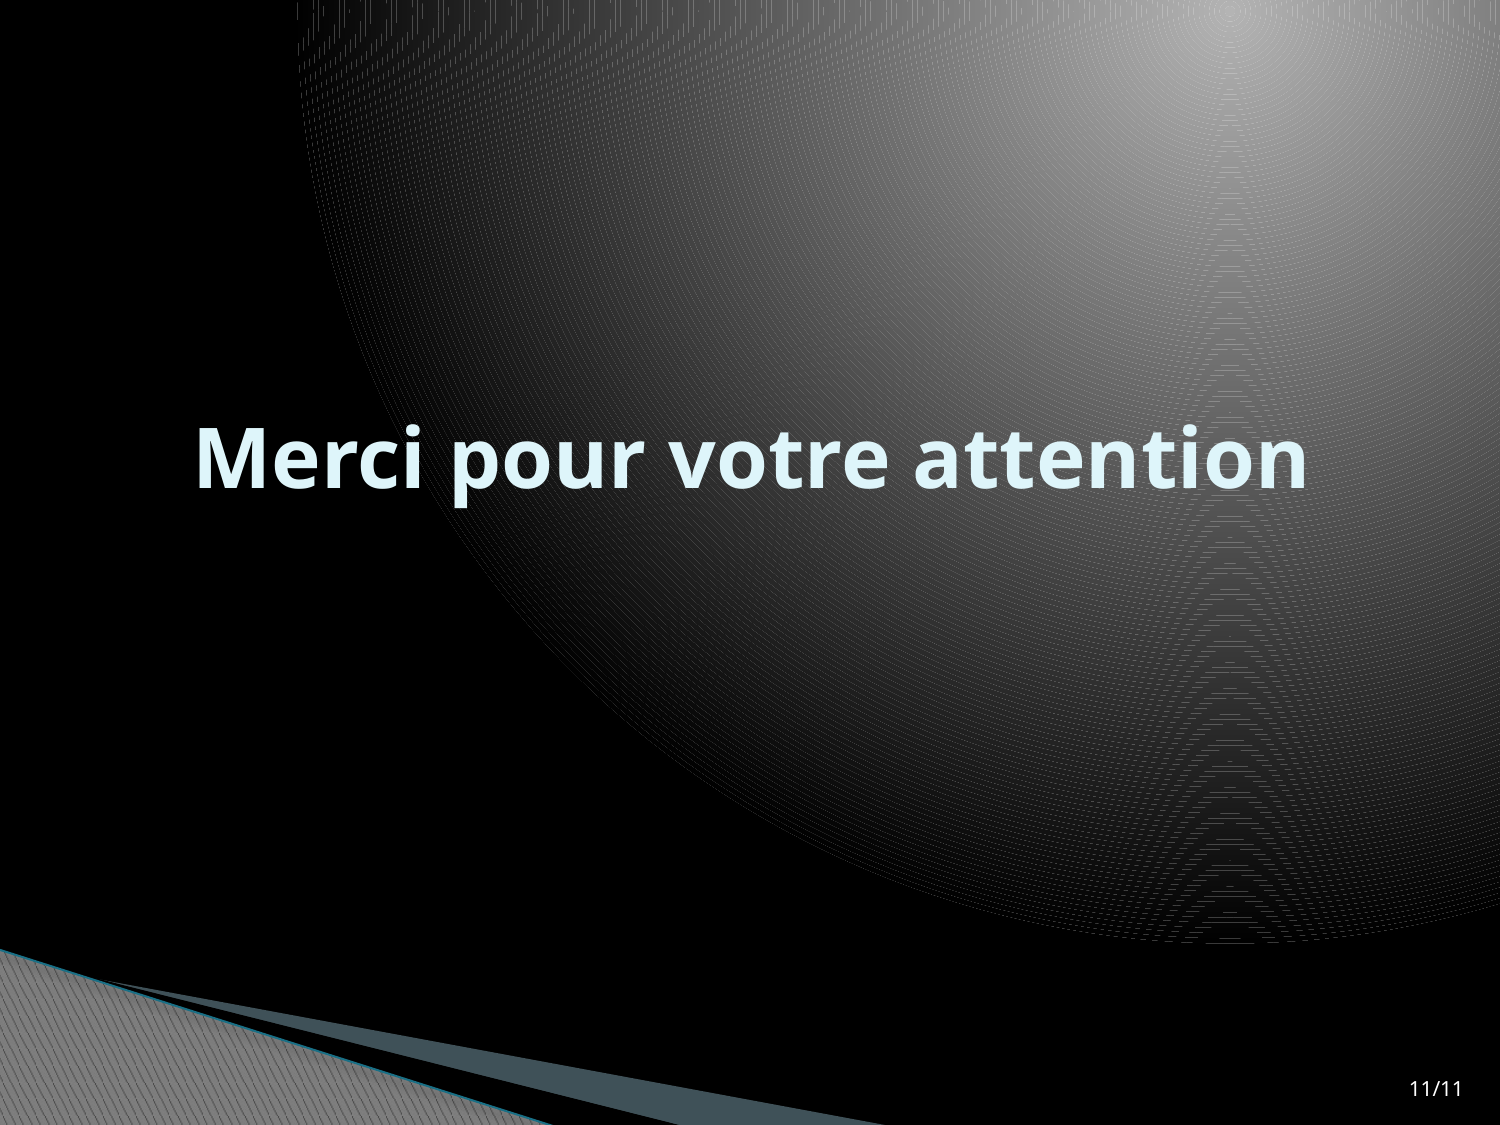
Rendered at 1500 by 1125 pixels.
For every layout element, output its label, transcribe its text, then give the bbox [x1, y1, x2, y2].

picture [0, 952, 543, 1125]
slide_number 11/11 [1340, 1051, 1479, 1112]
title Merci pour votre attention [76, 361, 1427, 550]
